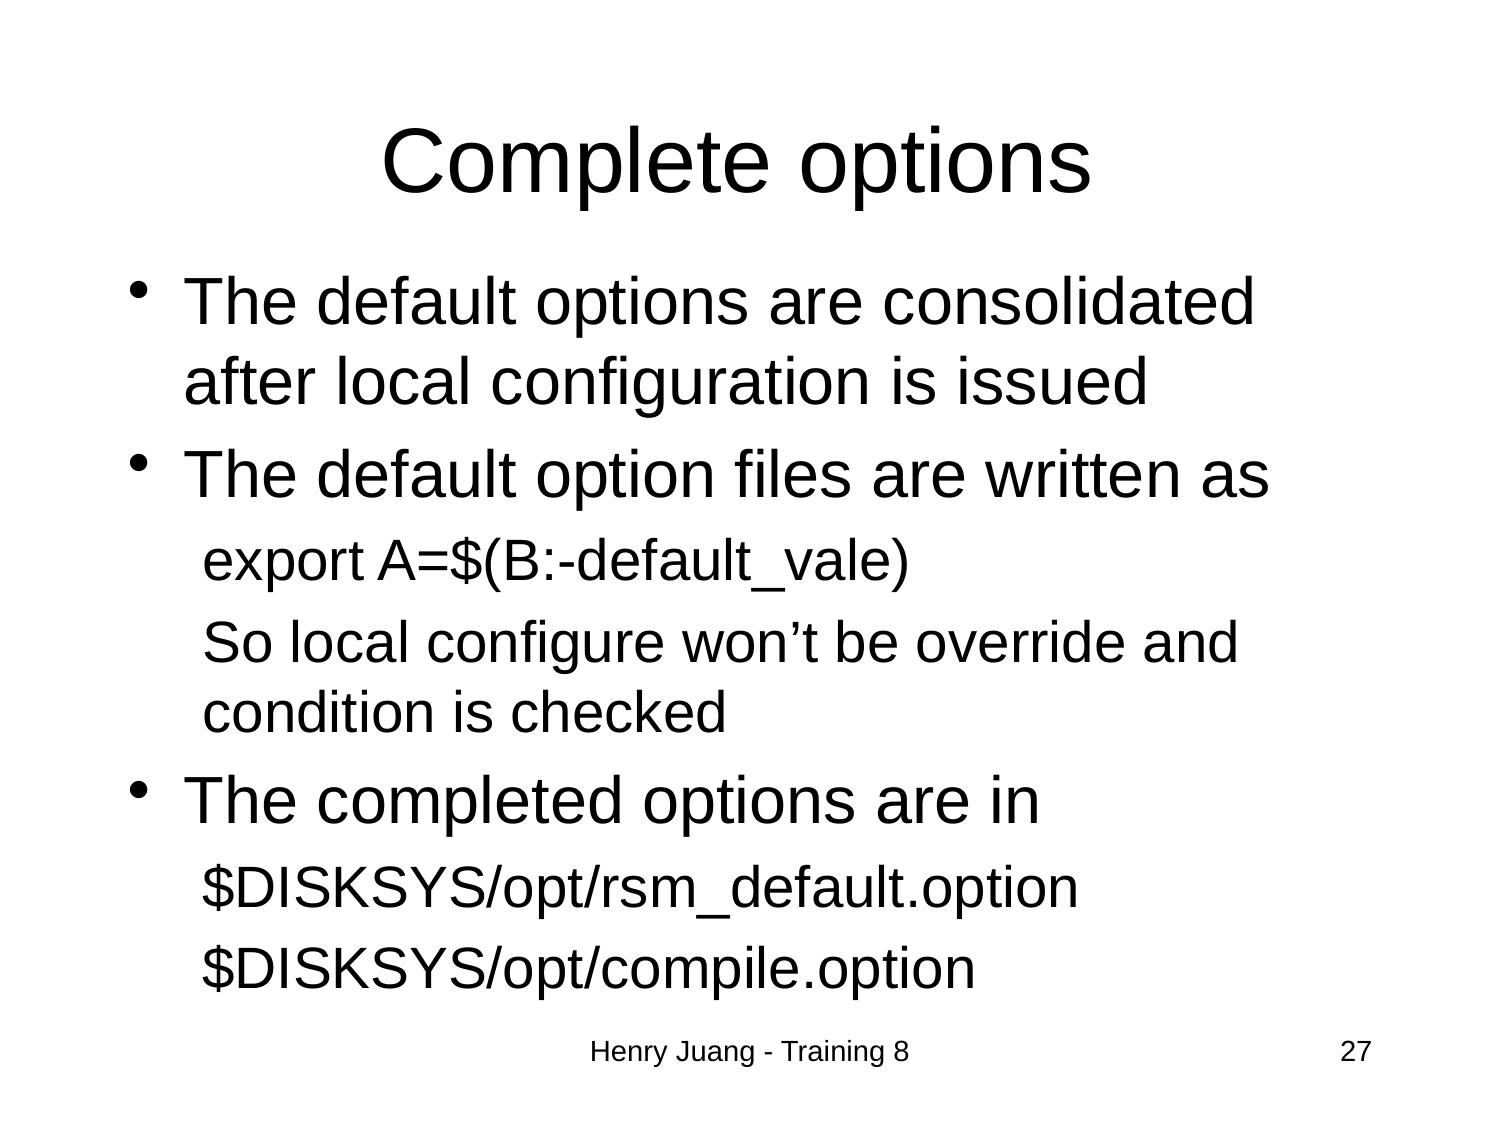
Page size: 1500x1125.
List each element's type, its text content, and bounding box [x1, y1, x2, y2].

footer Henry Juang - Training 8 [512, 1025, 988, 1100]
list The default options are consolidated after local configuration is issued The default option files are written as export A=$(B:-default_vale) So local configure won’t be override and condition is checked The completed options are in $DISKSYS/opt/rsm_default.option $DISKSYS/opt/compile.option [112, 249, 1388, 1013]
slide_number 27 [1074, 1025, 1388, 1100]
title Complete options [99, 62, 1375, 250]
